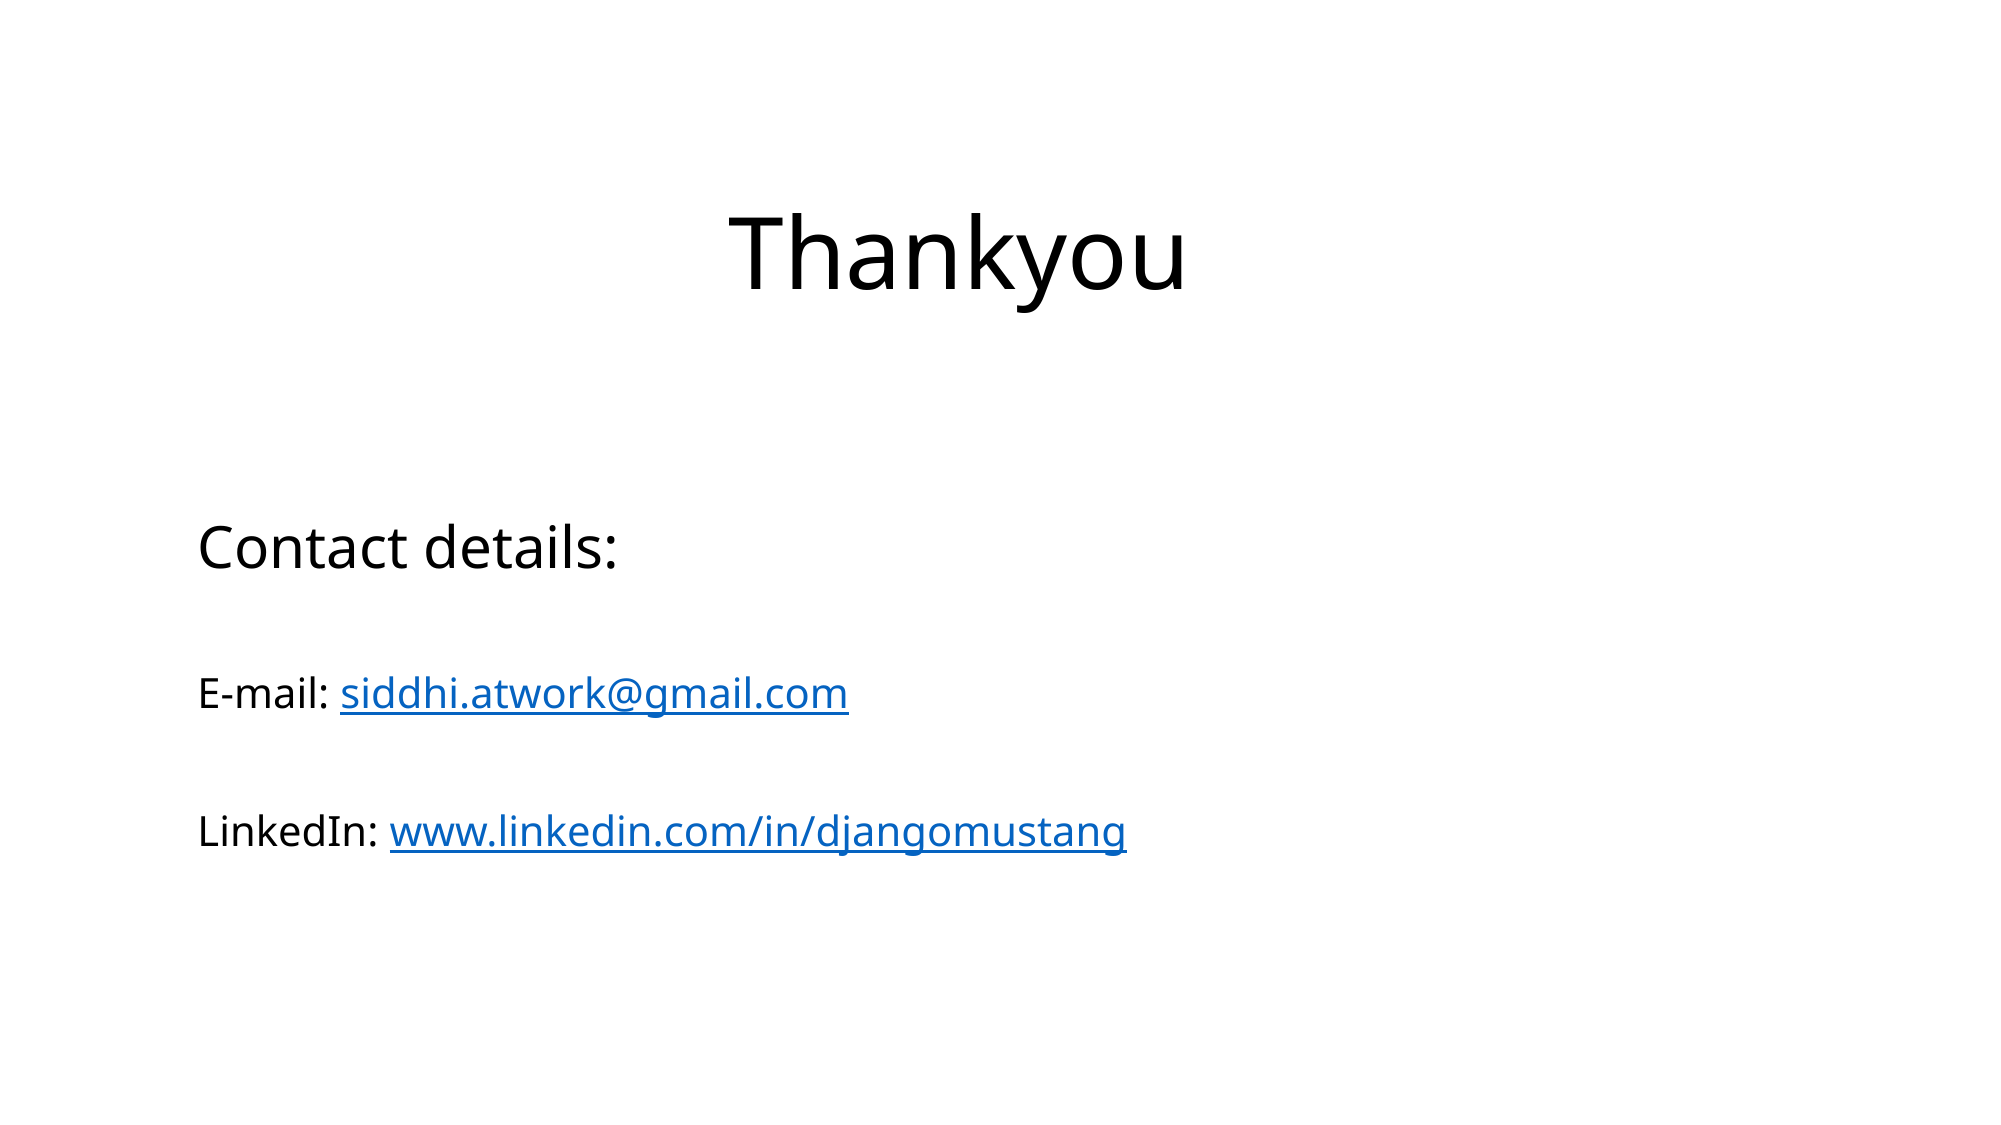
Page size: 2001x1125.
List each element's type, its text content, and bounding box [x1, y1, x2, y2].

subtitle Thankyou [596, 195, 1323, 356]
text_box Contact details: E-mail: siddhi.atwork@gmail.com LinkedIn: www.linkedin.com/in/djangomustang [182, 510, 1323, 954]
